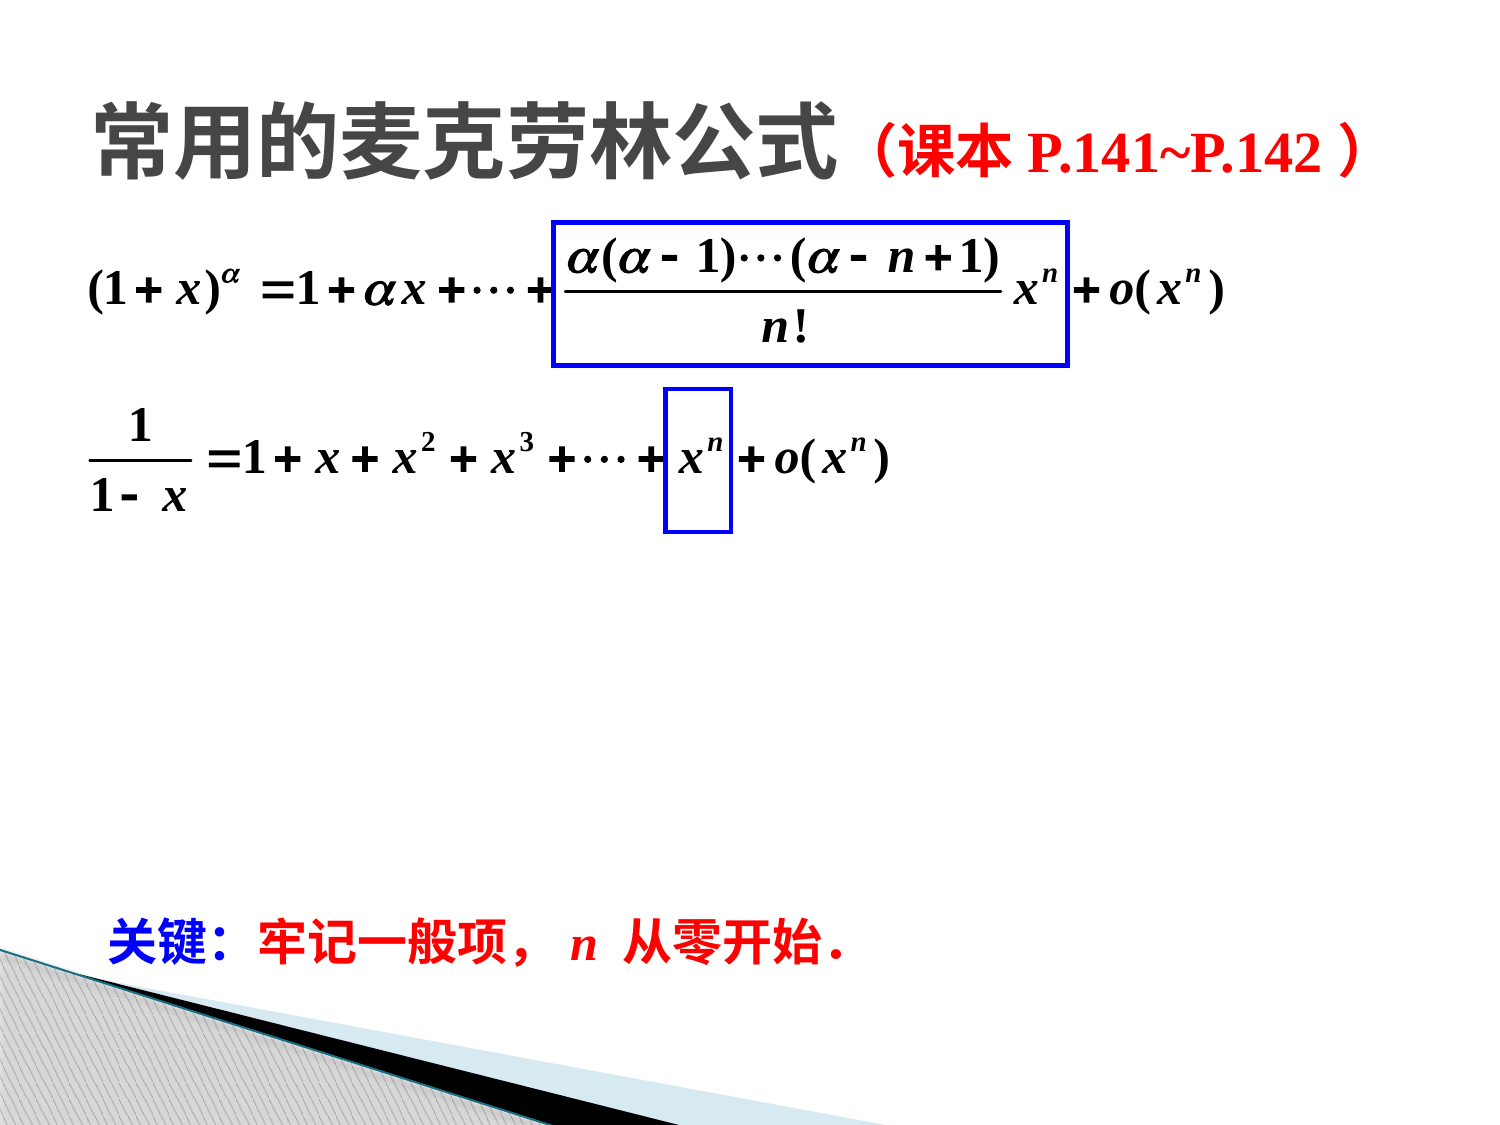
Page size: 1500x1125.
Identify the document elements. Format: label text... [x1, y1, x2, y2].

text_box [80, 390, 899, 524]
list 关键：牢记一般项，n 从零开始． [74, 242, 1426, 979]
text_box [80, 221, 1232, 355]
title 常用的麦克劳林公式（课本P.141~P.142） [74, 44, 1426, 233]
